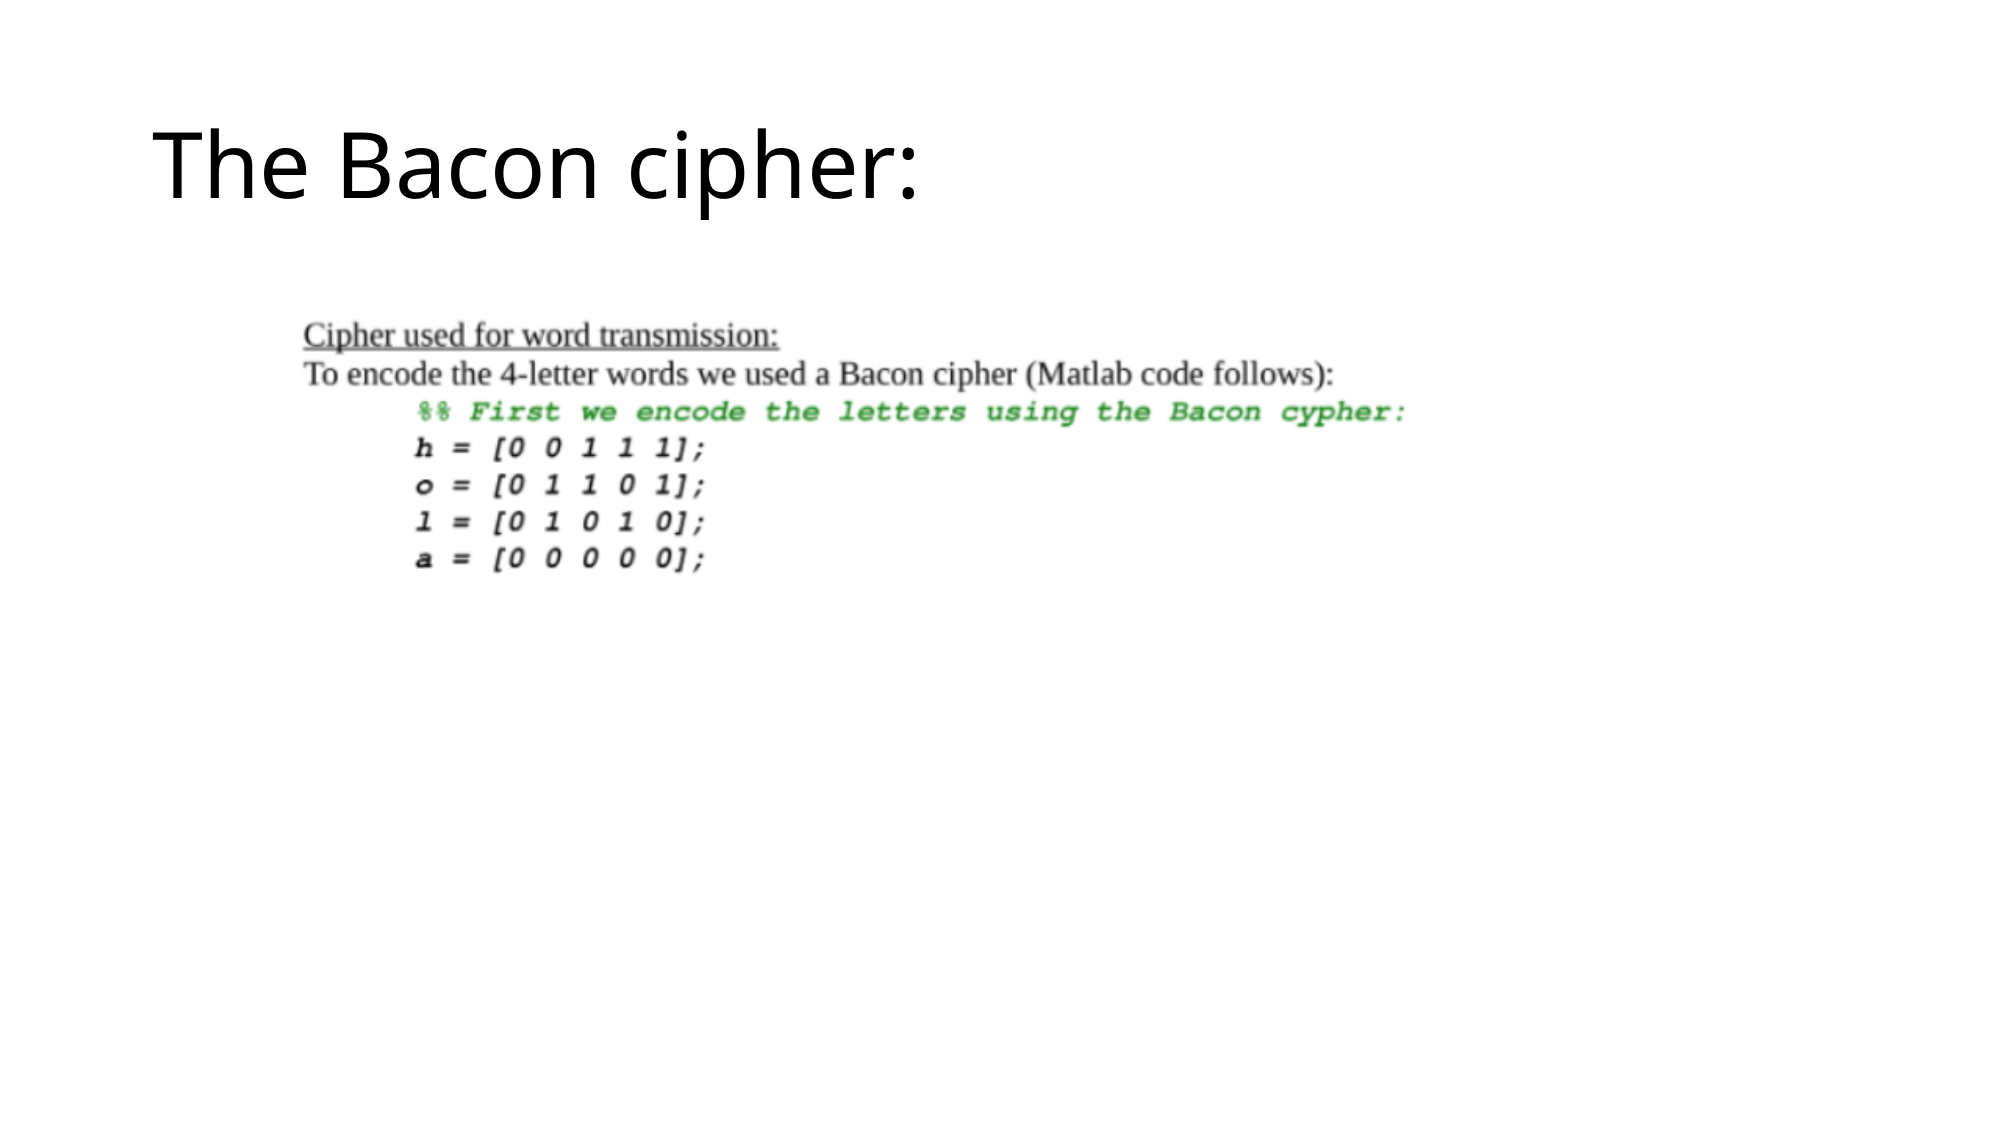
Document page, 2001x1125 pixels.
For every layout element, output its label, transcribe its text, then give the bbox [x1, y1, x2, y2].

text_box The Bacon cipher: [137, 59, 1863, 278]
picture [121, 264, 1807, 595]
